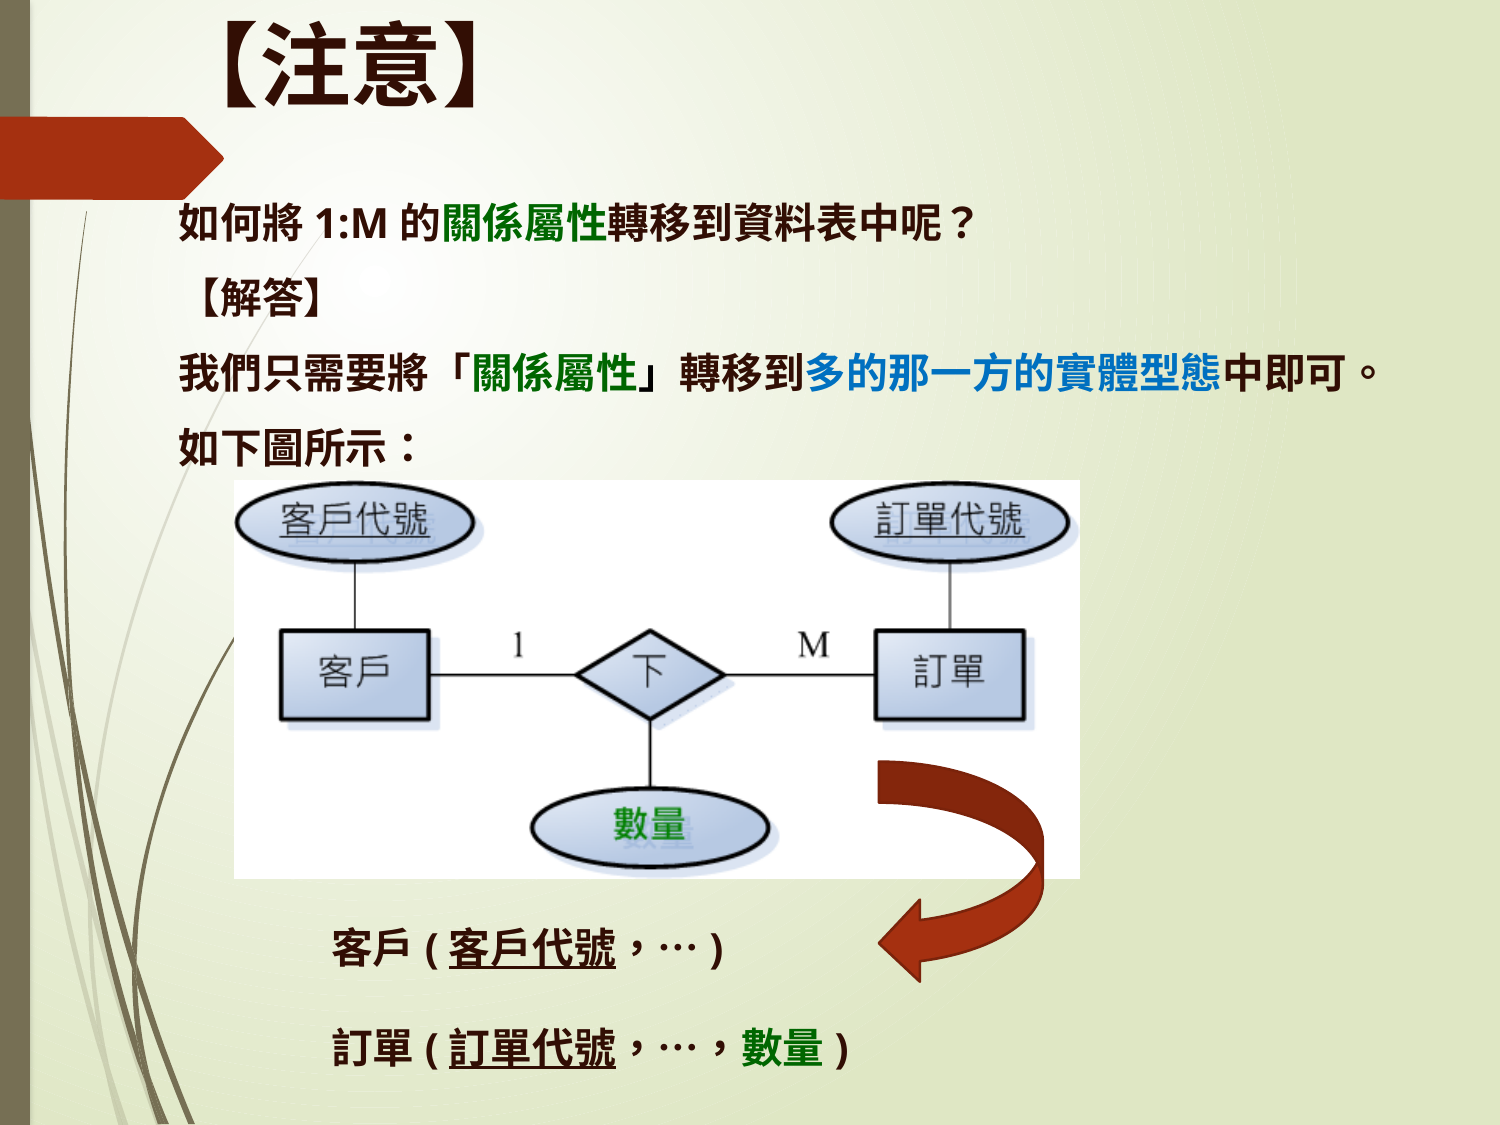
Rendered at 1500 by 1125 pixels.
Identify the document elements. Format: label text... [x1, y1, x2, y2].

text_box [877, 888, 1044, 983]
text_box 如何將1:M的關係屬性轉移到資料表中呢？ 【解答】 我們只需要將「關係屬性」轉移到多的那一方的實體型態中即可。 如下圖所示： 客戶(客戶代號，…) 訂單(訂單代號，…，數量) [163, 164, 1500, 1079]
title 【注意】 [152, 0, 1500, 188]
picture [234, 480, 1080, 880]
